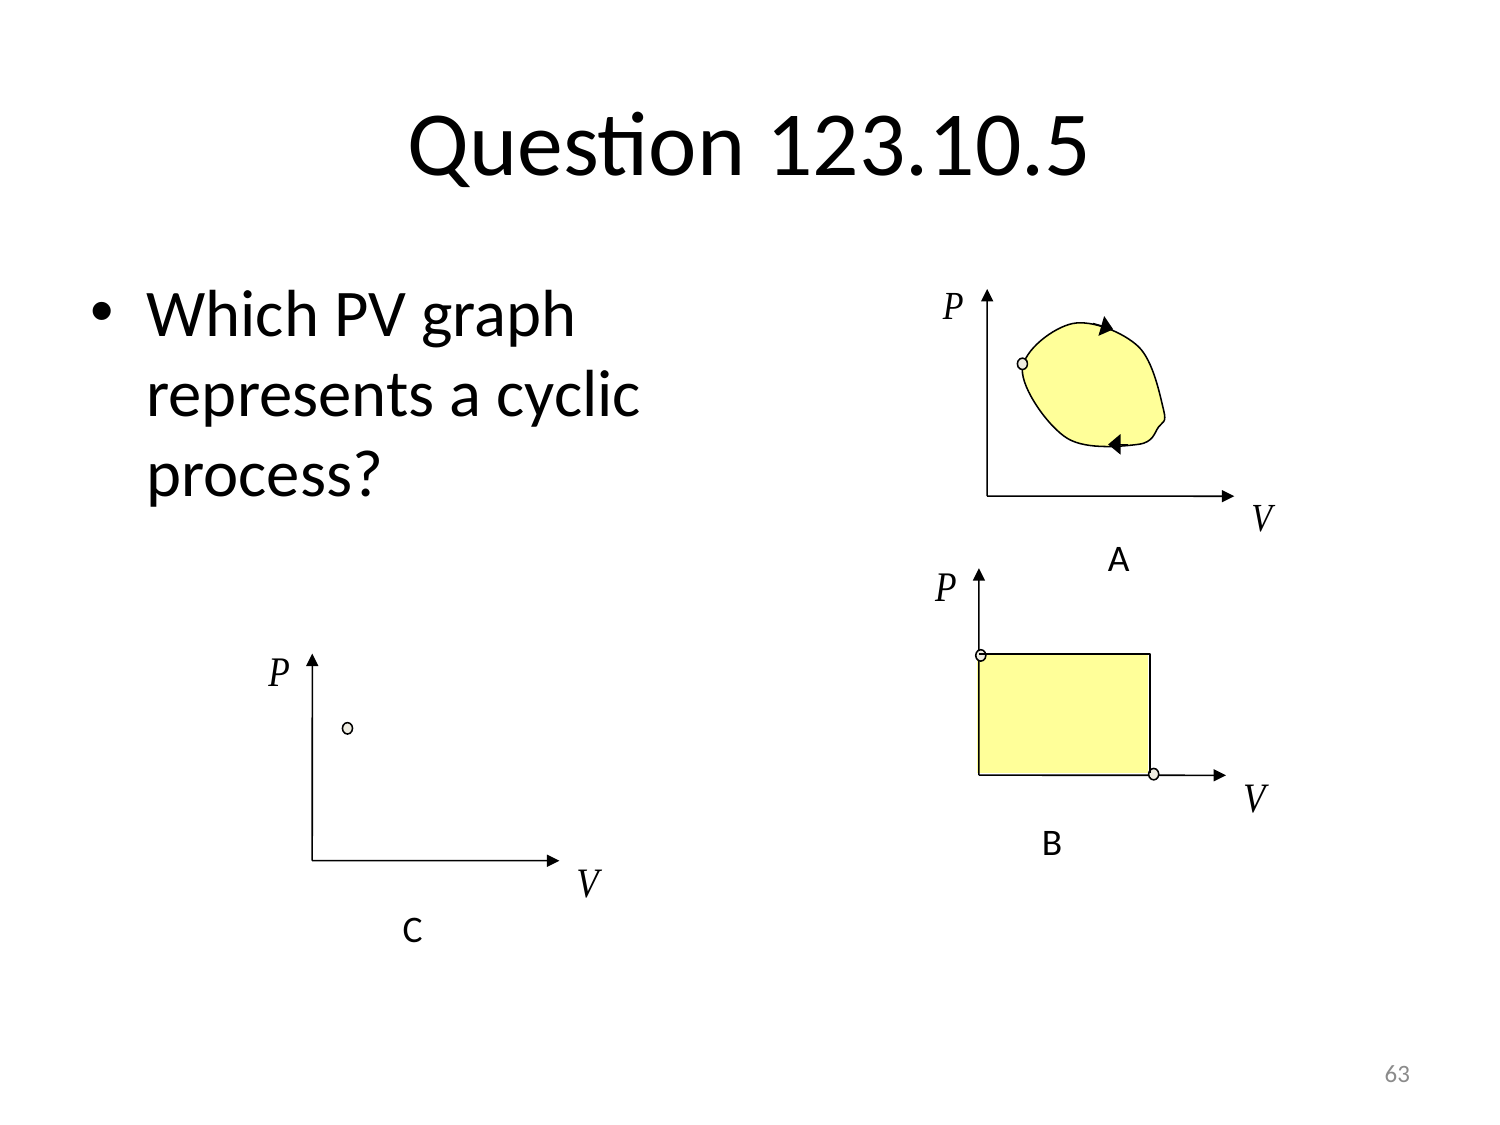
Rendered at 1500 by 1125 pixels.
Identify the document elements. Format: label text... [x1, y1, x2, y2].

text_box [1148, 768, 1159, 780]
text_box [261, 647, 609, 906]
text_box B [1026, 810, 1078, 870]
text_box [936, 283, 1284, 542]
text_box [1240, 773, 1276, 821]
list Which PV graph represents a cyclic process? [75, 262, 659, 1005]
text_box [980, 659, 1148, 773]
text_box A [1092, 549, 1145, 587]
text_box [972, 568, 986, 650]
text_box [1159, 769, 1226, 782]
text_box C [387, 913, 438, 958]
text_box [979, 654, 1151, 773]
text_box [928, 562, 963, 606]
title Question 123.10.5 [75, 45, 1425, 233]
slide_number 63 [1074, 1042, 1425, 1103]
text_box [975, 649, 986, 662]
